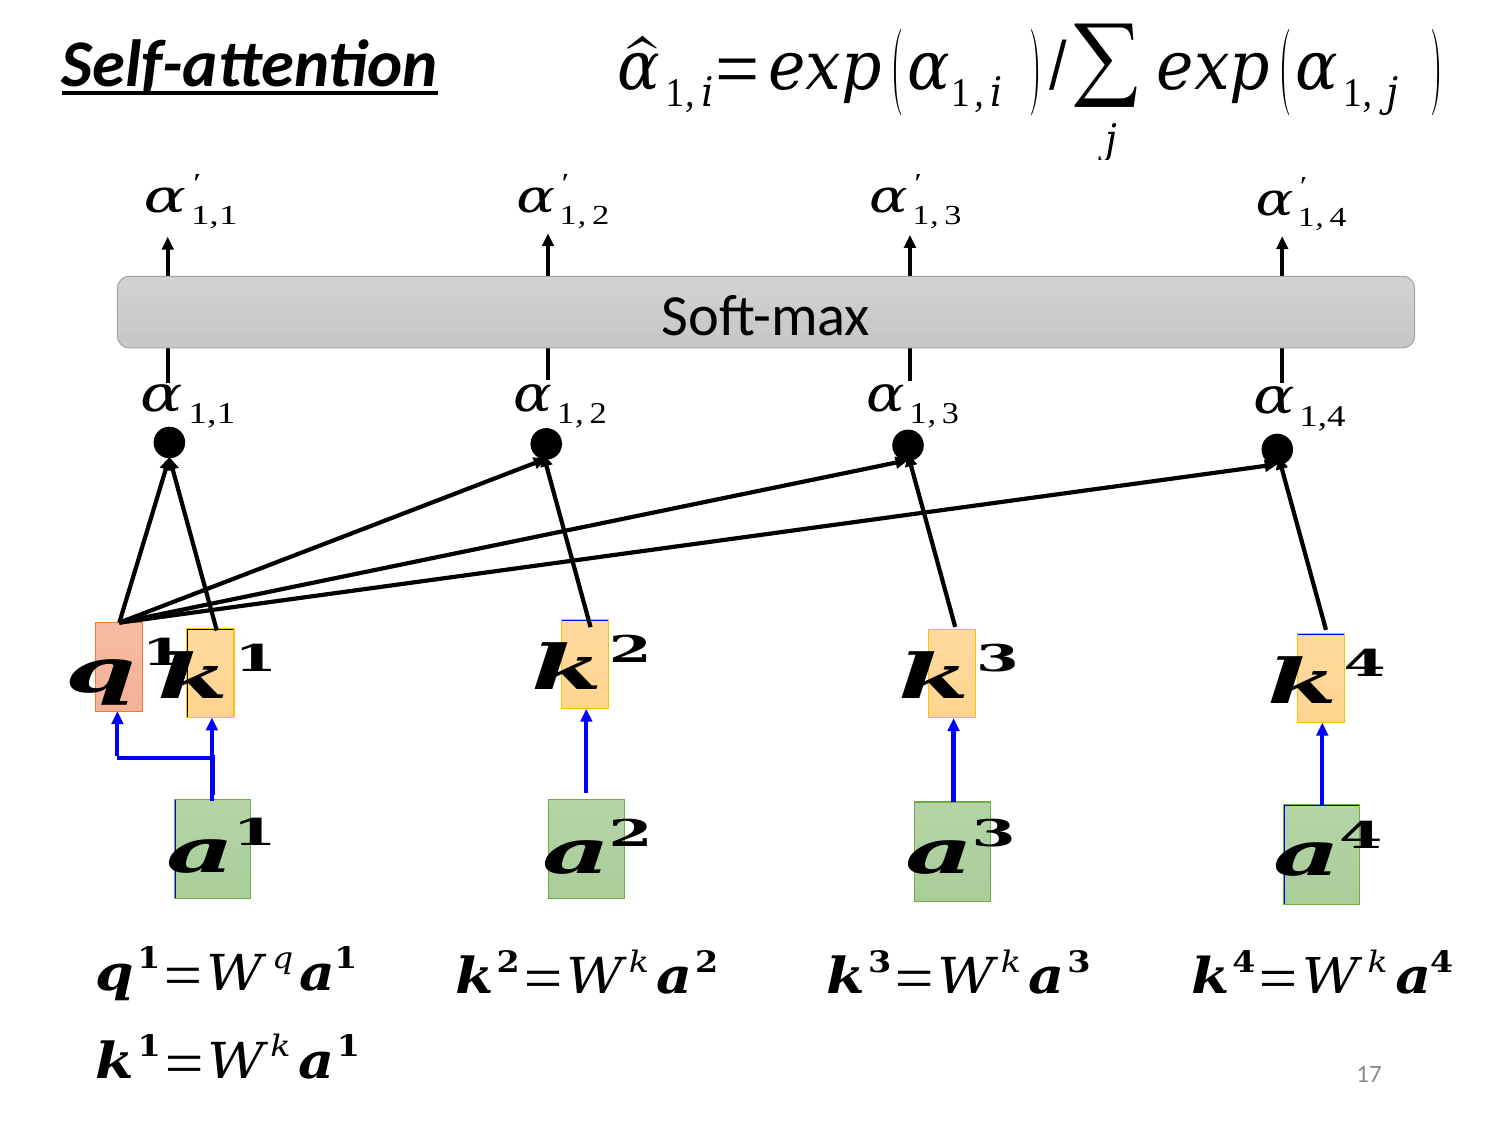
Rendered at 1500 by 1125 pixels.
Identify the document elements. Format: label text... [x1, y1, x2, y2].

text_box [543, 453, 591, 460]
slide_number 17 [1059, 1042, 1397, 1103]
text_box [907, 623, 956, 627]
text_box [1267, 633, 1385, 807]
text_box [914, 803, 991, 902]
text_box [547, 460, 909, 623]
text_box [1283, 807, 1360, 905]
text_box Soft-max [911, 275, 1282, 349]
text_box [543, 623, 591, 628]
text_box [548, 799, 625, 899]
text_box [892, 429, 924, 459]
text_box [217, 458, 547, 623]
text_box [153, 426, 186, 457]
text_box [907, 453, 956, 464]
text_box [909, 464, 1278, 623]
text_box [174, 802, 251, 899]
text_box [530, 428, 563, 458]
text_box Soft-max [549, 275, 909, 349]
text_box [1278, 456, 1326, 630]
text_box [169, 457, 217, 631]
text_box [531, 623, 649, 793]
text_box Self-attention [47, 12, 454, 107]
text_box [157, 628, 275, 802]
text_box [119, 457, 170, 623]
text_box [1261, 433, 1294, 464]
text_box Soft-max [168, 275, 547, 349]
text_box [898, 629, 1017, 803]
text_box Soft-max [1283, 275, 1416, 349]
text_box [95, 622, 143, 712]
text_box Soft-max [116, 275, 167, 349]
